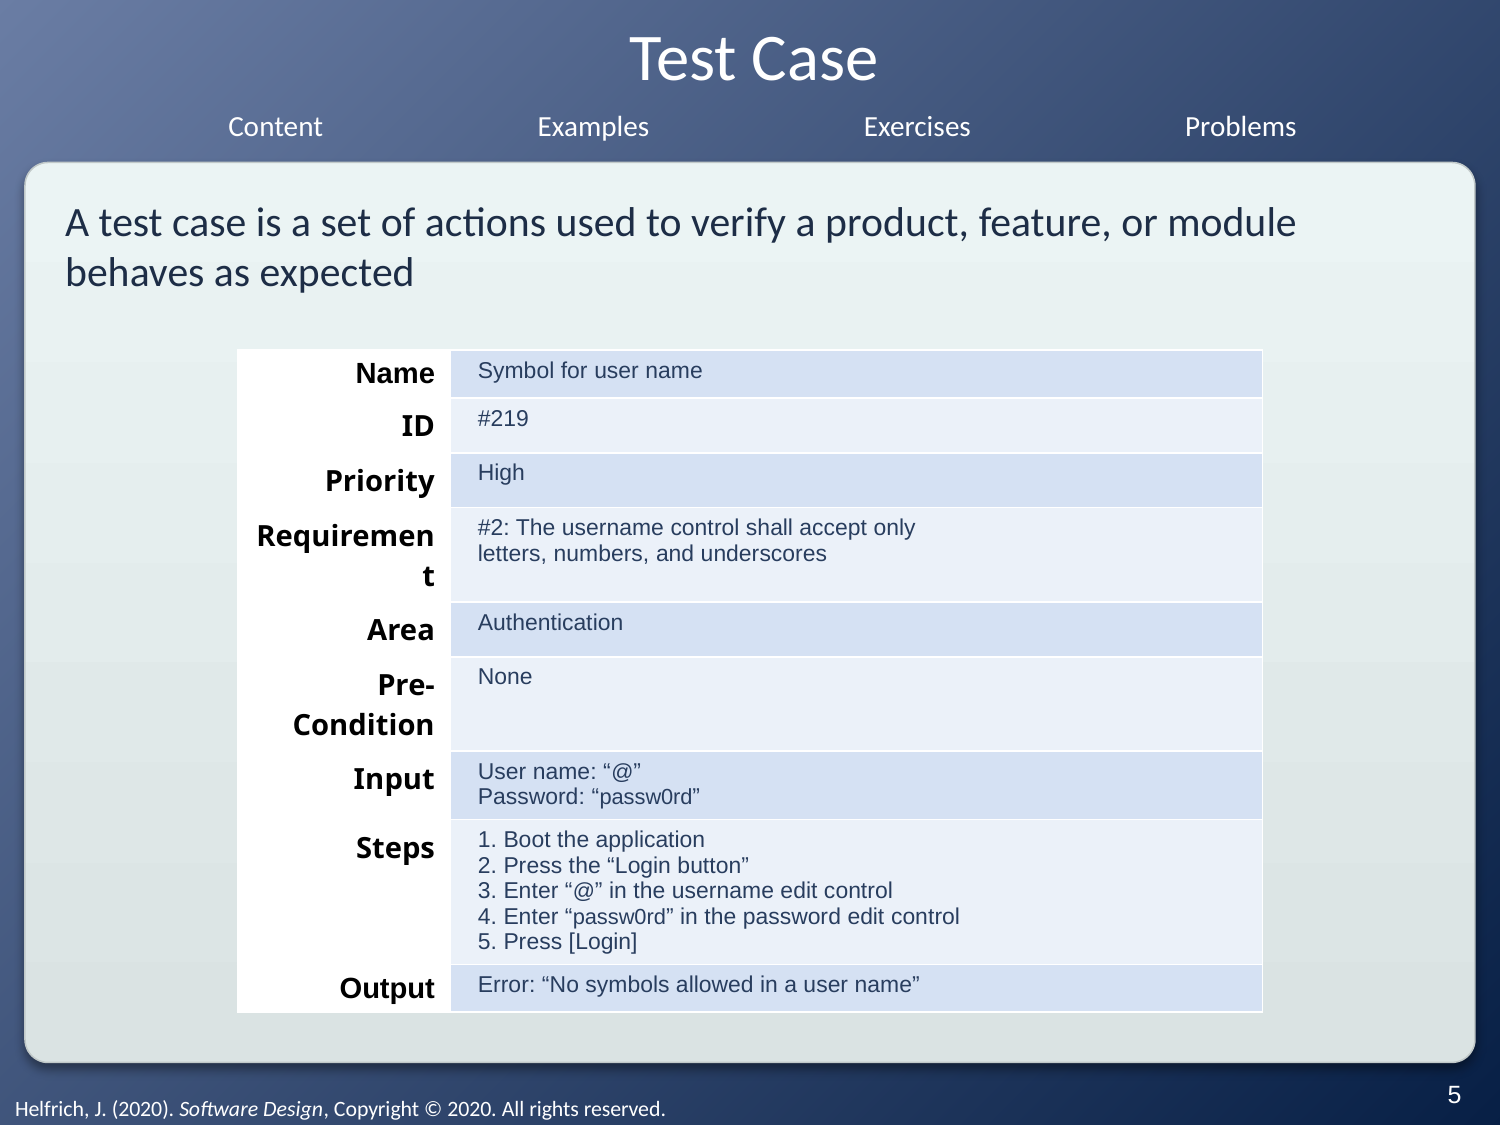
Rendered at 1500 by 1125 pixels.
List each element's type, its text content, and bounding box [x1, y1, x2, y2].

table_cell Authentication [451, 603, 1262, 656]
table_cell Error: “No symbols allowed in a user name” [451, 965, 1262, 1011]
title Test Case [33, 16, 1475, 92]
table_cell Requirement [238, 508, 449, 601]
table_header Symbol for user name [451, 351, 1262, 397]
table_cell User name: “@” Password: “passw0rd” [451, 752, 1262, 819]
table_cell Output [238, 965, 449, 1011]
slide_number ‹#› [1404, 1062, 1500, 1125]
table_cell #219 [451, 399, 1262, 452]
table_cell Input [238, 752, 449, 819]
table_cell ID [238, 399, 449, 452]
table_cell Priority [238, 454, 449, 507]
table_cell Pre-Condition [238, 658, 449, 750]
table_cell Steps [238, 820, 449, 964]
table_cell #2: The username control shall accept only letters, numbers, and underscores [451, 508, 1262, 601]
table_cell High [451, 454, 1262, 507]
list A test case is a set of actions used to verify a product, feature, or module behaves as expected [50, 187, 1450, 300]
table_header Name [238, 351, 449, 397]
table_cell Area [238, 603, 449, 656]
table_cell 1. Boot the application 2. Press the “Login button” 3. Enter “@” in the username edit control 4. Enter “passw0rd” in the password edit control 5. Press [Login] [451, 820, 1262, 964]
table_cell None [451, 658, 1262, 750]
